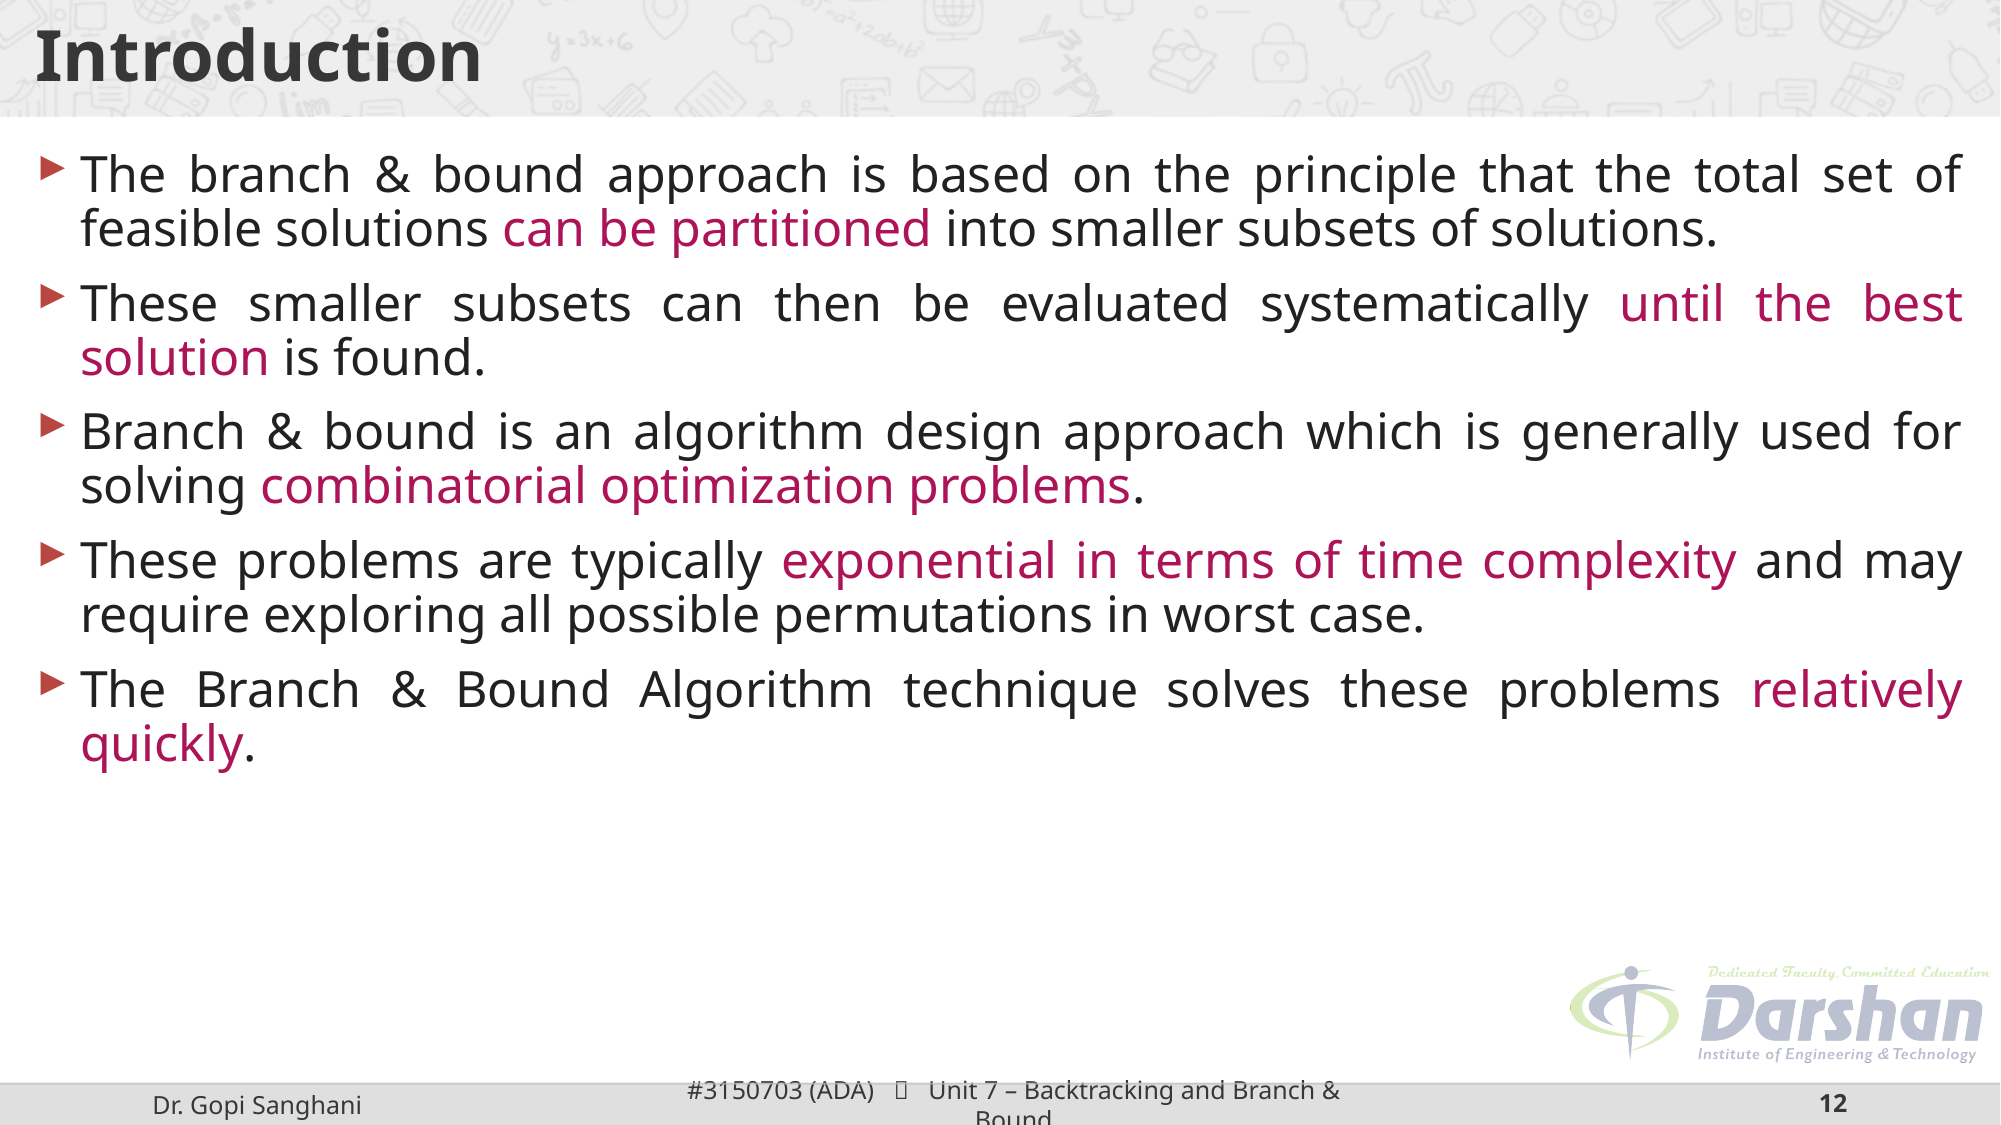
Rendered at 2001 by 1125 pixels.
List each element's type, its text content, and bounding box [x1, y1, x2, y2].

list The branch & bound approach is based on the principle that the total set of feasible solutions can be partitioned into smaller subsets of solutions. These smaller subsets can then be evaluated systematically until the best solution is found. Branch & bound is an algorithm design approach which is generally used for solving combinatorial optimization problems. These problems are typically exponential in terms of time complexity and may require exploring all possible permutations in worst case. The Branch & Bound Algorithm technique solves these problems relatively quickly. [21, 141, 1979, 1059]
title Introduction [0, 0, 2000, 117]
table_cell D [1570, 966, 1990, 1063]
